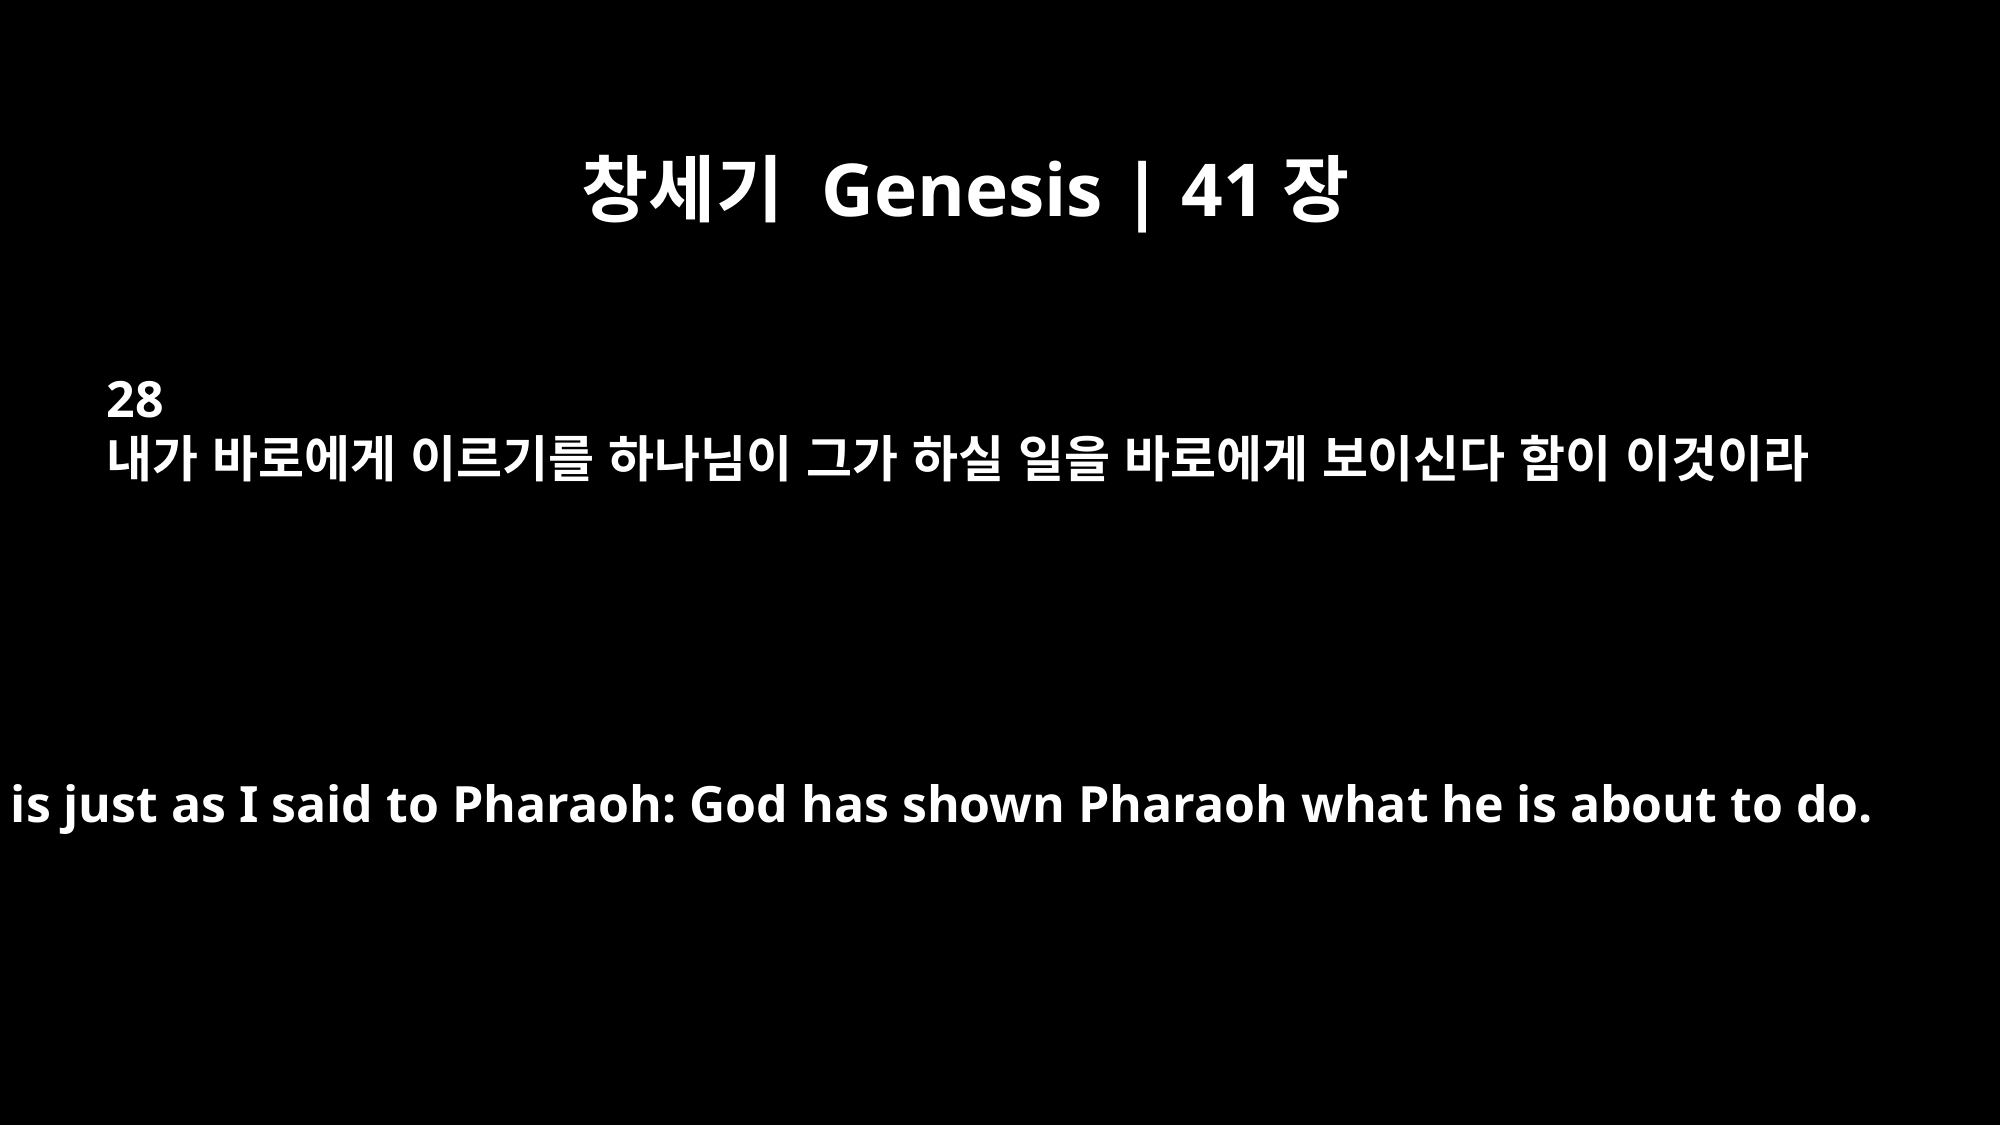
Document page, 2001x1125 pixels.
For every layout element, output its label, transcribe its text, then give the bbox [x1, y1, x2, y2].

text_box "It is just as I said to Pharaoh: God has shown Pharaoh what he is about to do. [0, 764, 1889, 840]
text_box 28 내가 바로에게 이르기를 하나님이 그가 하실 일을 바로에게 보이신다 함이 이것이라 [91, 359, 1826, 495]
text_box 창세기 Genesis | 41장 [566, 136, 1365, 239]
